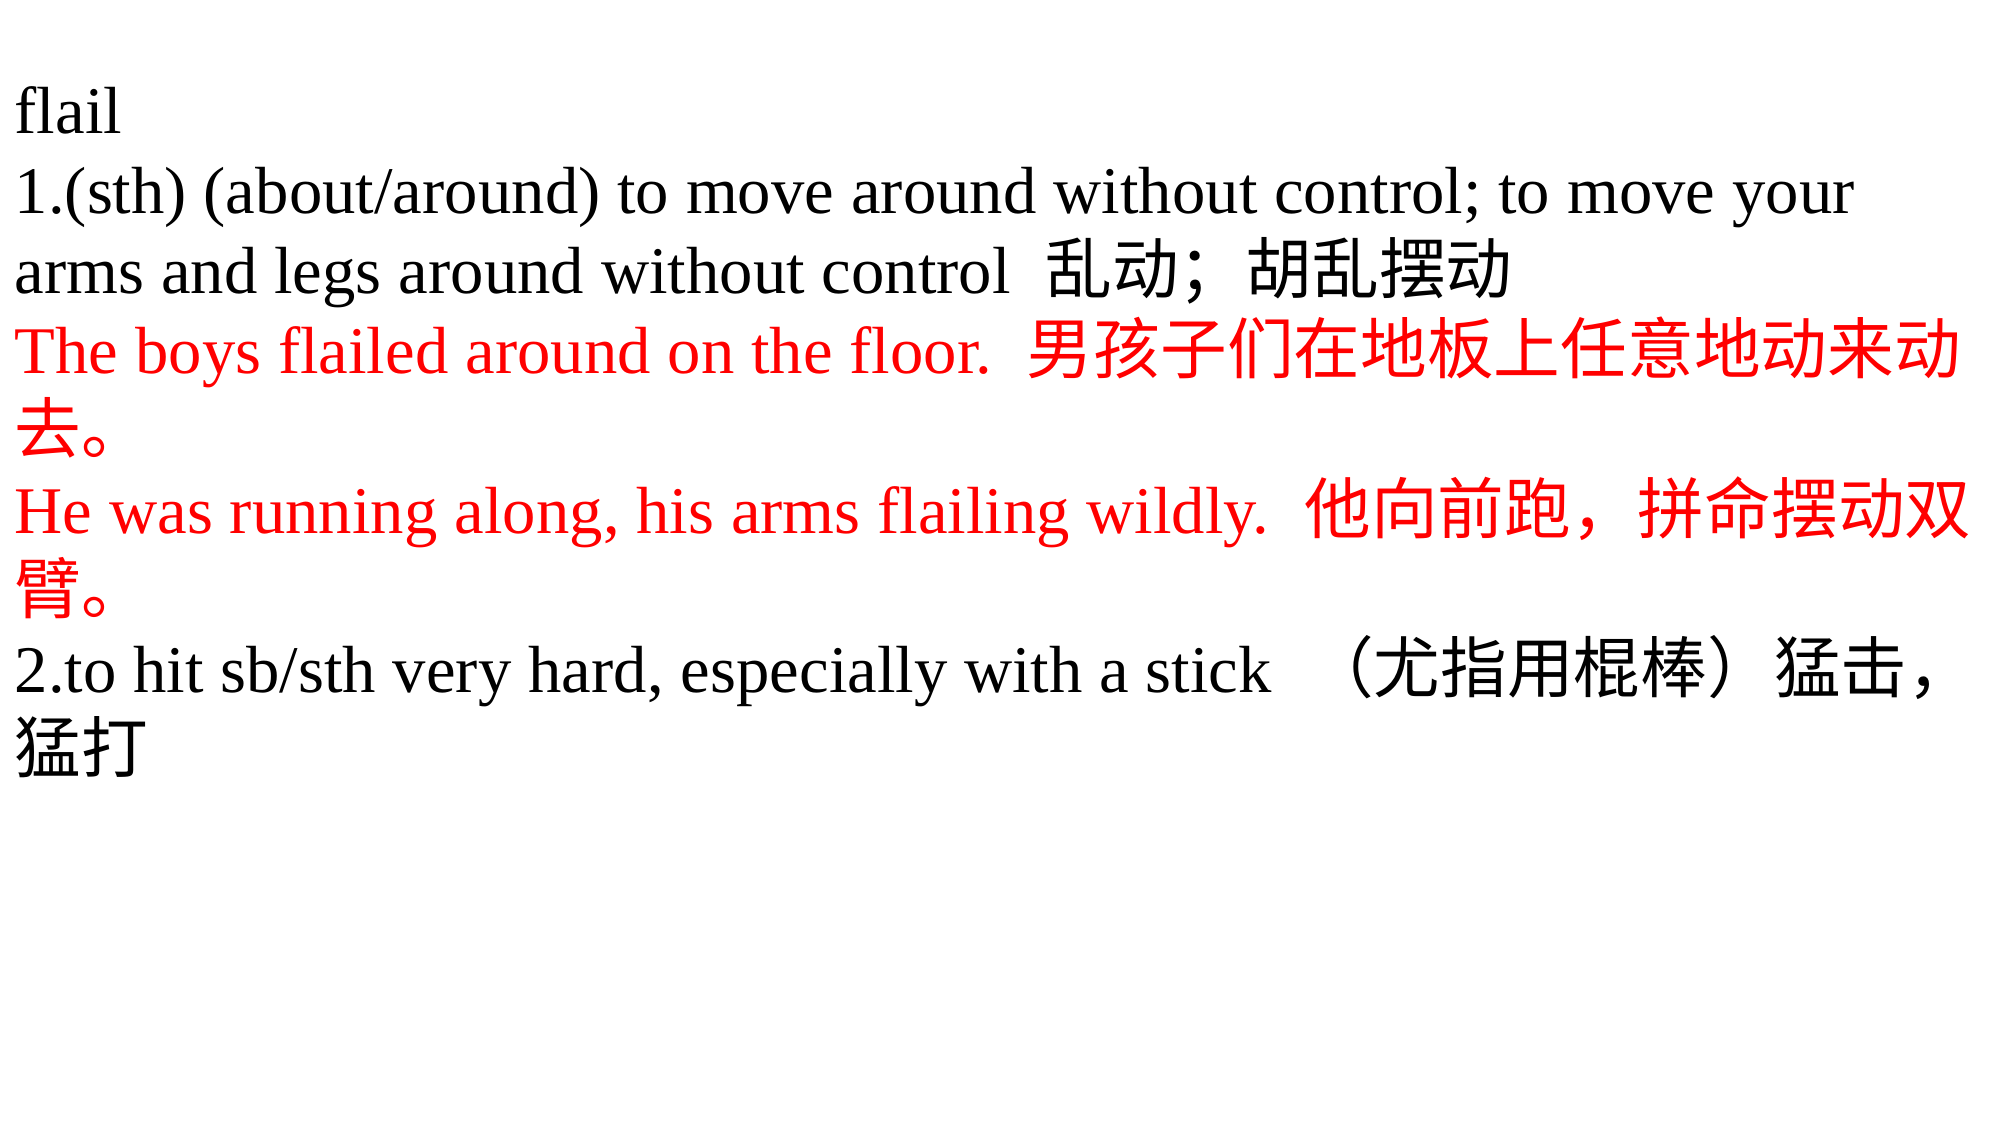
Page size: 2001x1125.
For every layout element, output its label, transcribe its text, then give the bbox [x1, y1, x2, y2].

text_box flail 1.(sth) (about/around) to move around without control; to move your arms and legs around without control 乱动；胡乱摆动 The boys flailed around on the floor. 男孩子们在地板上任意地动来动去。 He was running along, his arms flailing wildly. 他向前跑，拼命摆动双臂。 2.to hit sb/sth very hard, especially with a stick （尤指用棍棒）猛击，猛打 [0, 59, 1990, 794]
